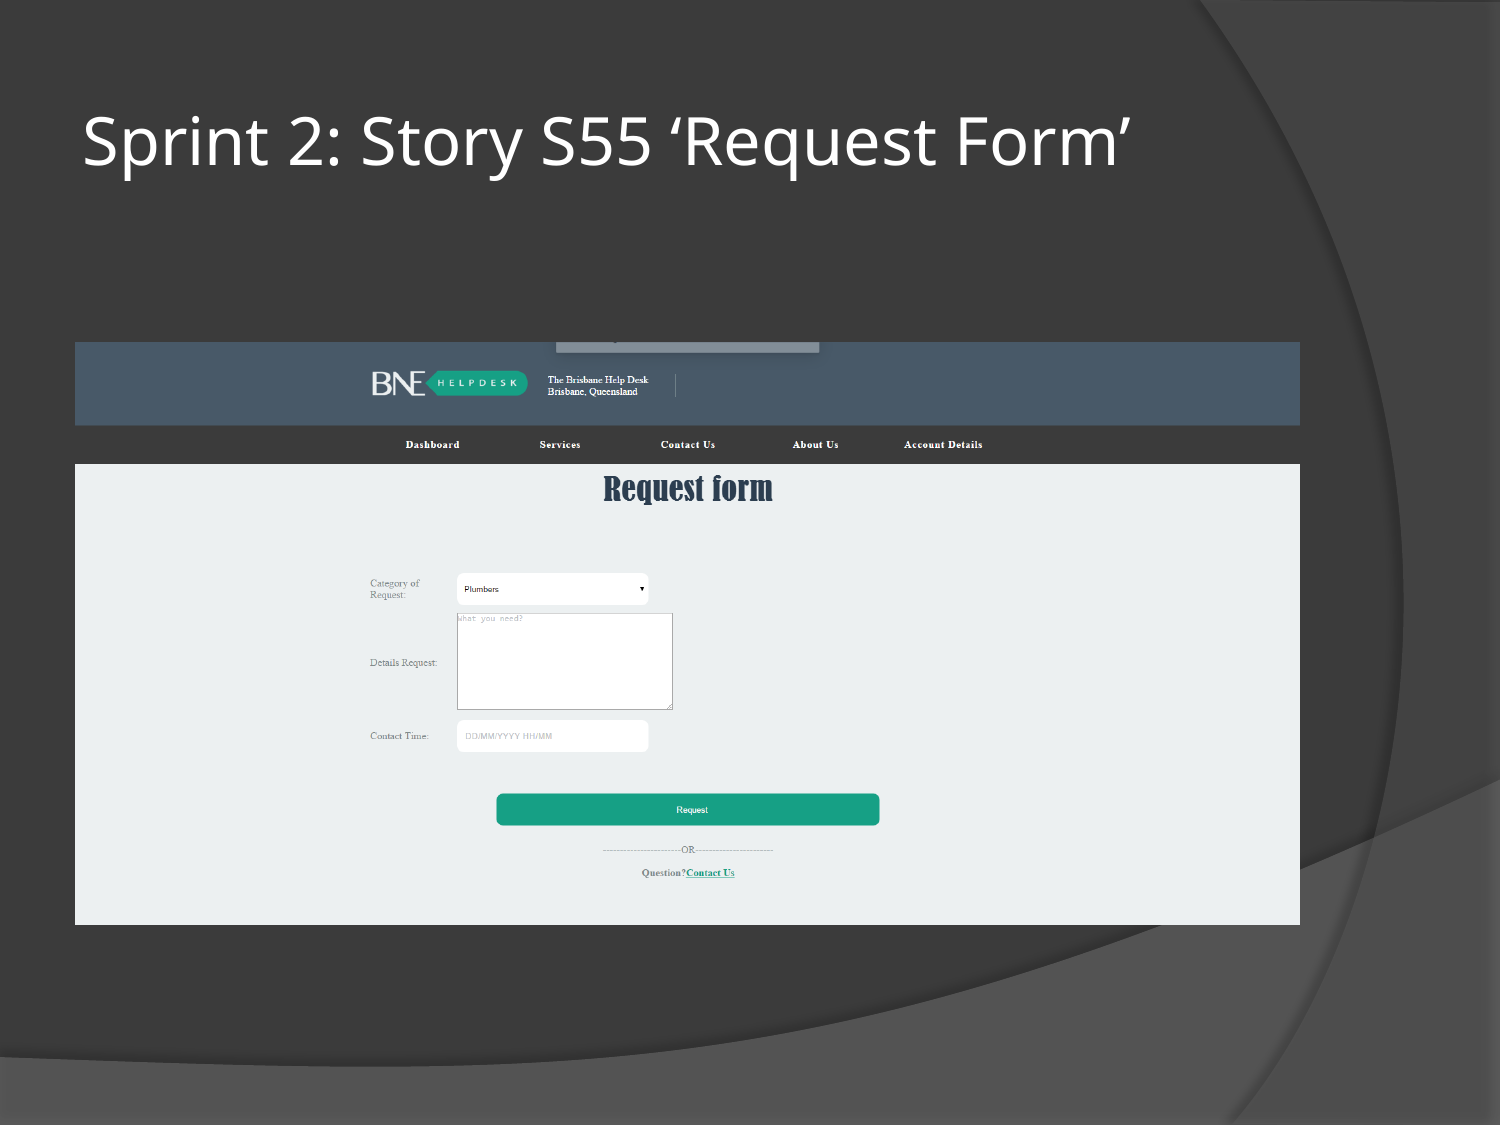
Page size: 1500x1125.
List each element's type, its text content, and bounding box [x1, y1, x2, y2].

title Sprint 2: Story S55 ‘Request Form’ [75, 45, 1300, 233]
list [74, 342, 1301, 925]
